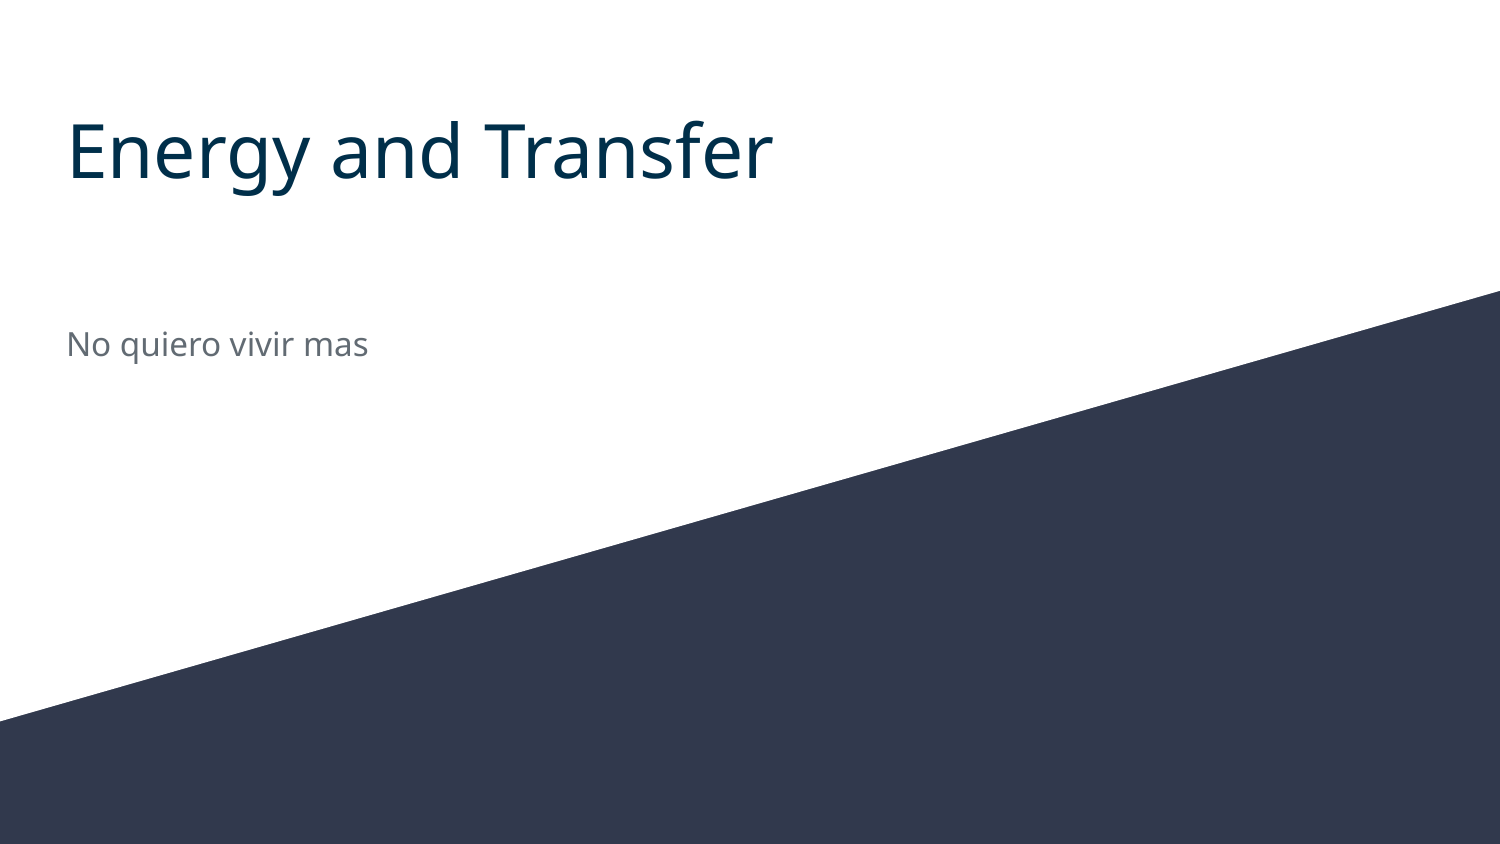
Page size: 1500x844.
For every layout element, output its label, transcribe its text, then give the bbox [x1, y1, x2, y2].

subtitle No quiero vivir mas [51, 308, 748, 430]
title Energy and Transfer [51, 88, 1449, 299]
